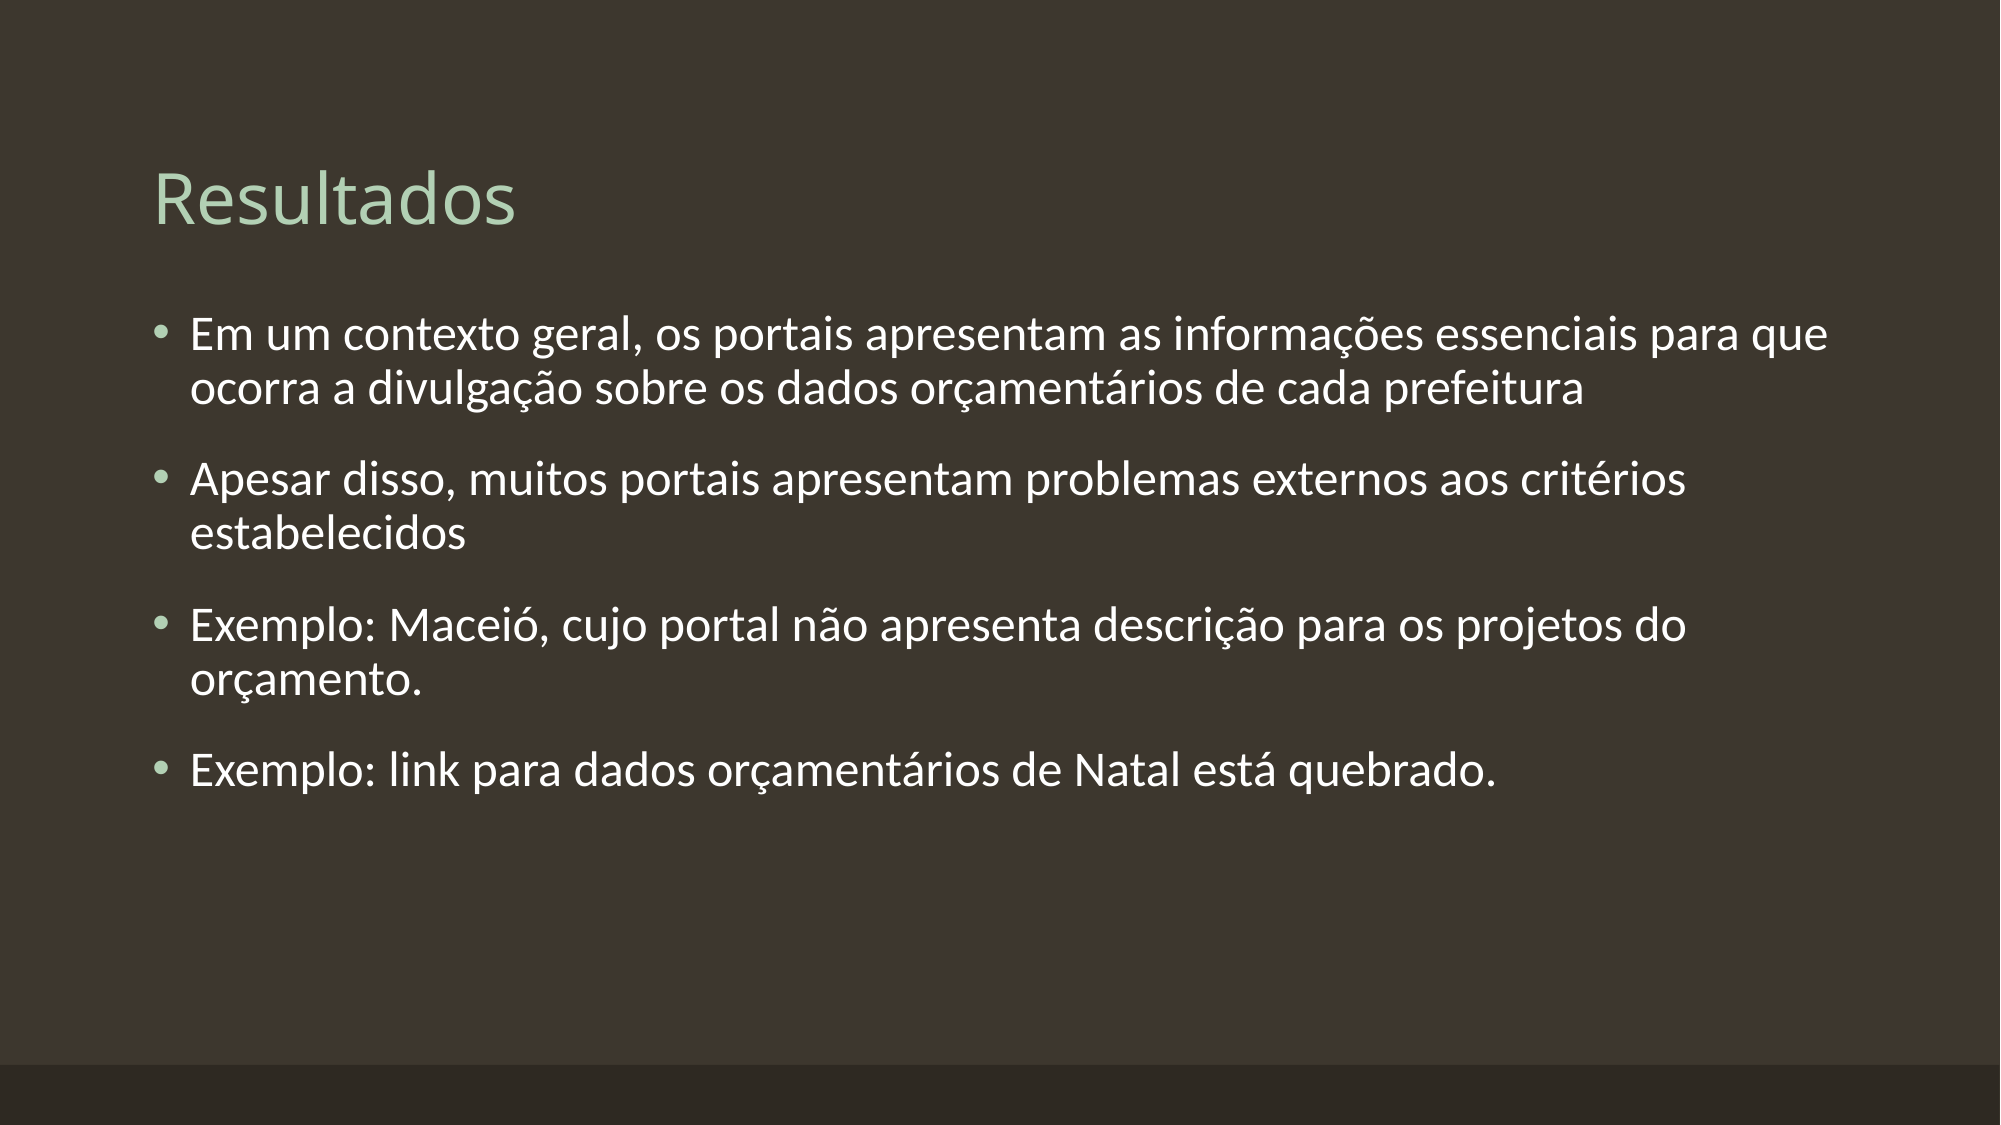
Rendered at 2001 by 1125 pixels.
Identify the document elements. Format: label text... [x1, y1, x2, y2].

list Em um contexto geral, os portais apresentam as informações essenciais para que ocorra a divulgação sobre os dados orçamentários de cada prefeitura Apesar disso, muitos portais apresentam problemas externos aos critérios estabelecidos Exemplo: Maceió, cujo portal não apresenta descrição para os projetos do orçamento. Exemplo: link para dados orçamentários de Natal está quebrado. [137, 299, 1863, 1014]
title Resultados [137, 59, 1863, 248]
